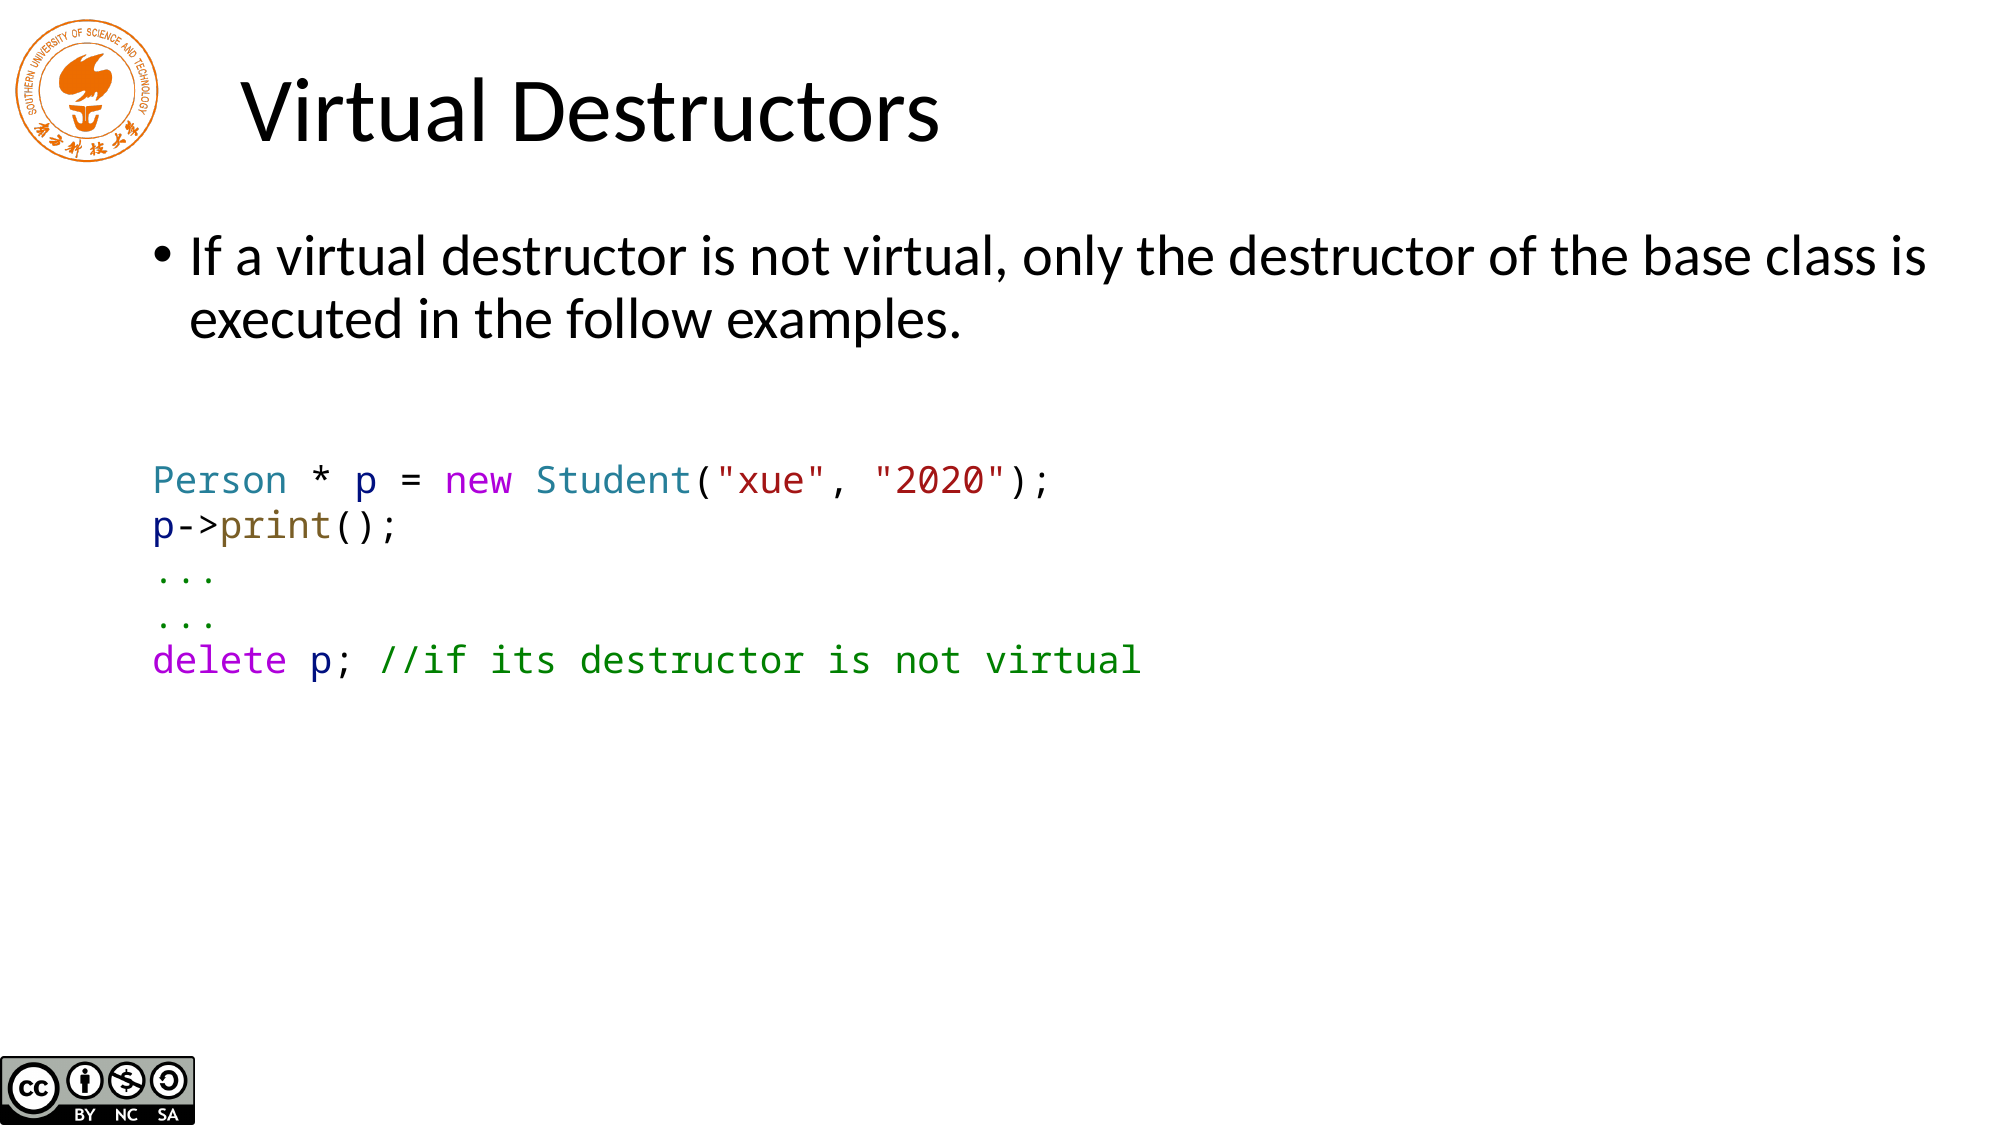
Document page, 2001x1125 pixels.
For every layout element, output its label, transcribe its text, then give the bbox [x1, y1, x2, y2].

picture [0, 1056, 195, 1125]
title Virtual Destructors [225, 43, 1951, 181]
picture [10, 0, 170, 166]
list If a virtual destructor is not virtual, only the destructor of the base class is executed in the follow examples. [137, 217, 1951, 414]
text_box Person * p = new Student("xue", "2020"); p->print(); ... ... delete p; //if its destructor is not virtual [137, 449, 1609, 689]
